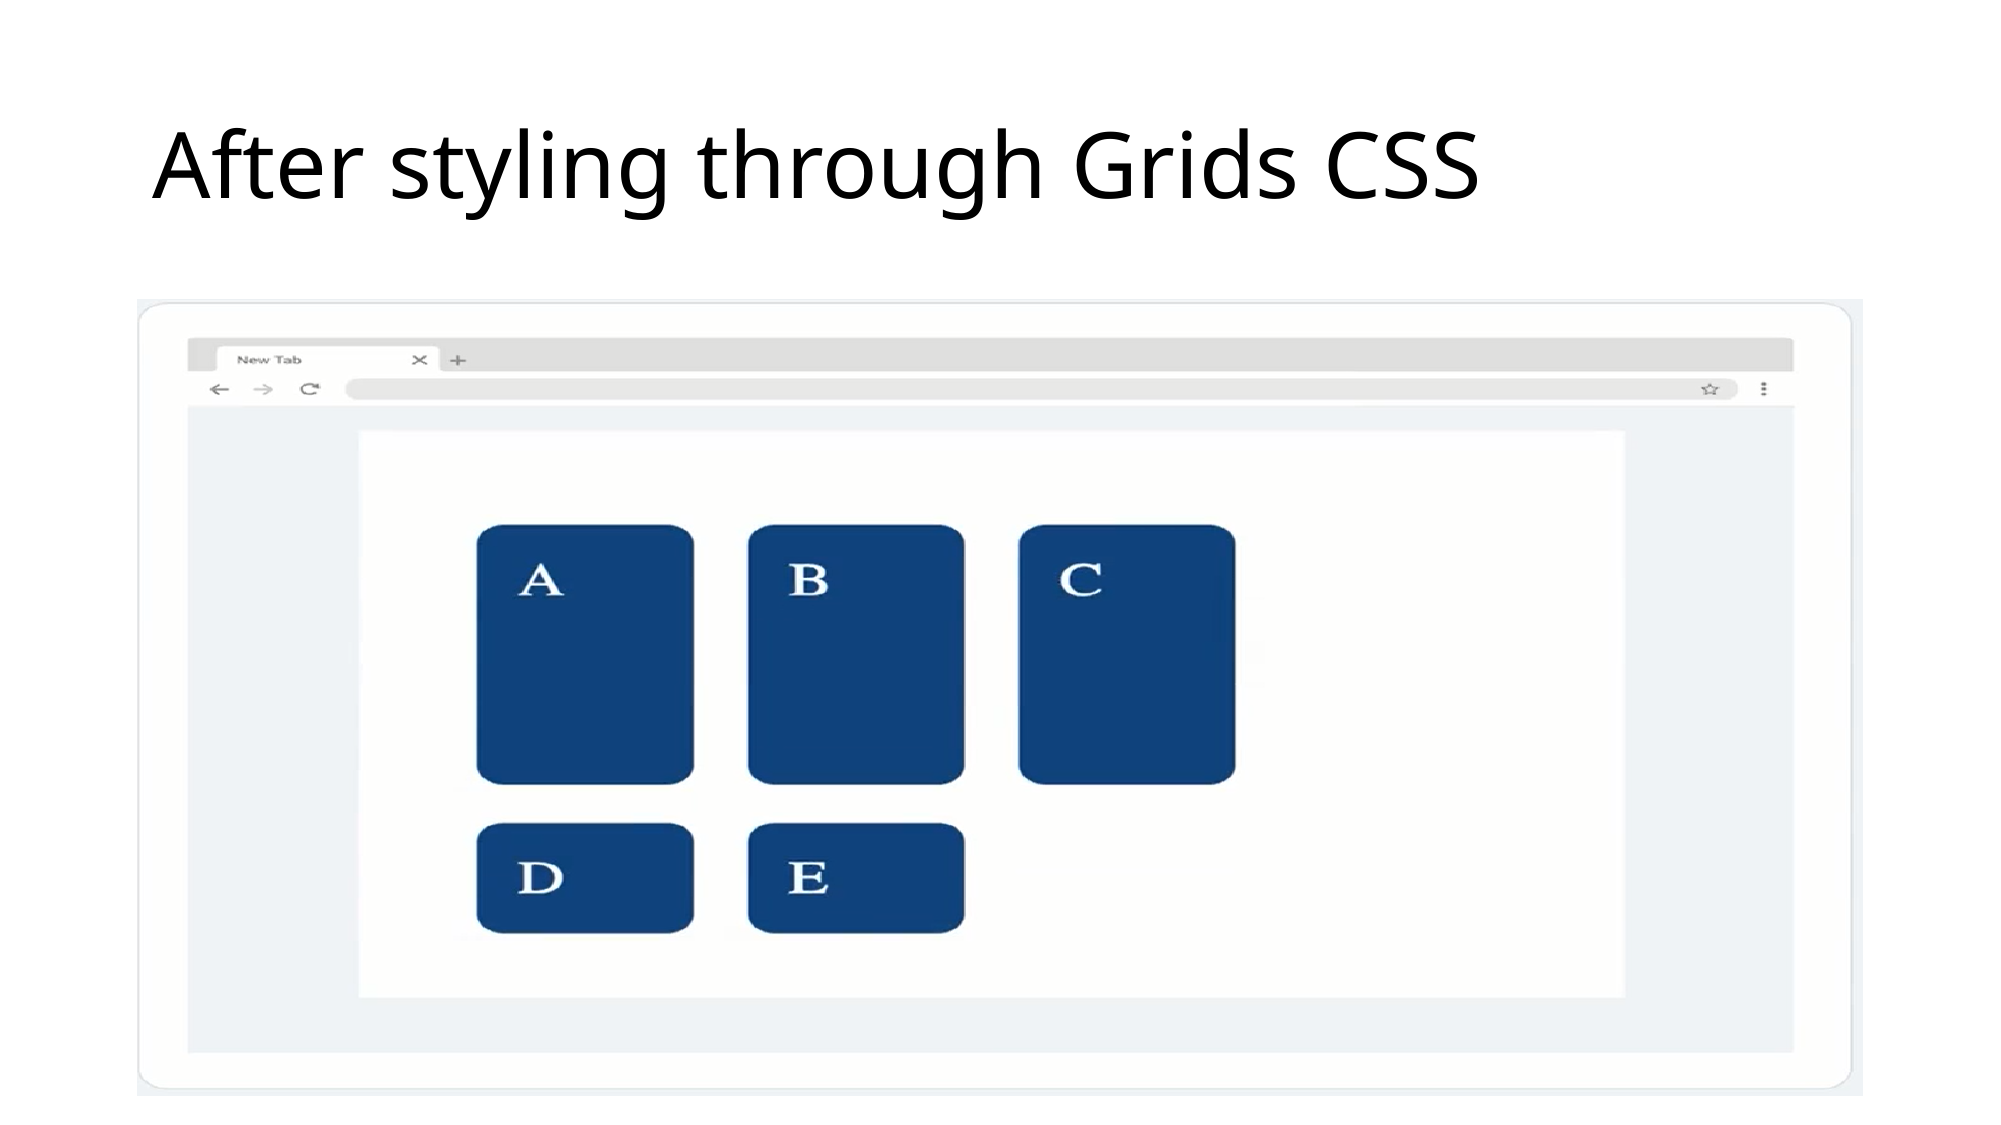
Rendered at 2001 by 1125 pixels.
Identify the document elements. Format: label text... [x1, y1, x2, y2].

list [137, 299, 1863, 1096]
title After styling through Grids CSS [137, 59, 1863, 278]
